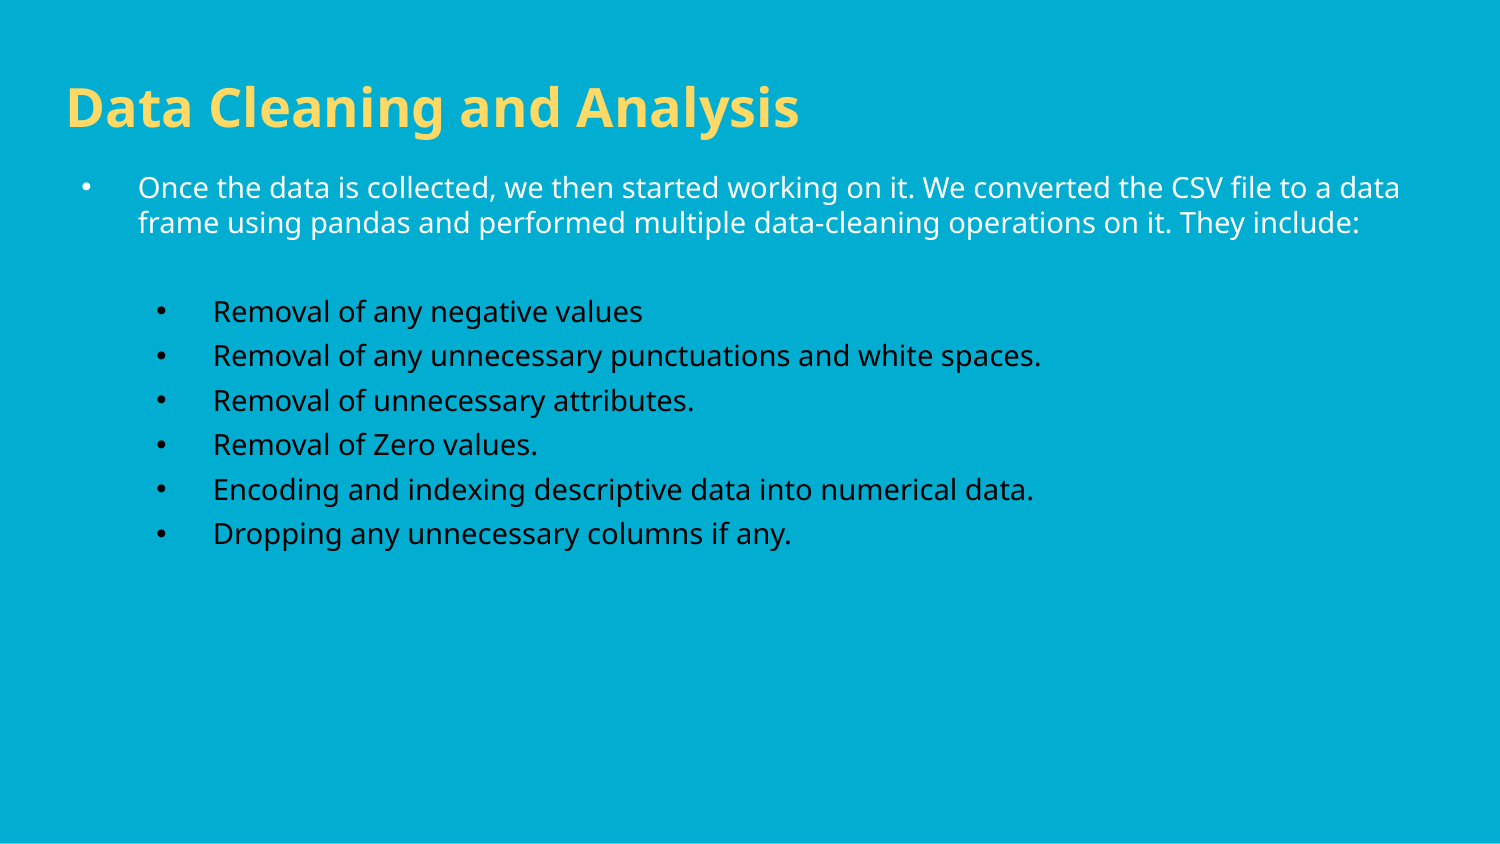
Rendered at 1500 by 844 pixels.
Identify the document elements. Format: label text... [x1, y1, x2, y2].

title Data Cleaning and Analysis [63, 36, 1401, 159]
list Once the data is collected, we then started working on it. We converted the CSV file to a data frame using pandas and performed multiple data-cleaning operations on it. They include: Removal of any negative values Removal of any unnecessary punctuations and white spaces. Removal of unnecessary attributes. Removal of Zero values. Encoding and indexing descriptive data into numerical data. Dropping any unnecessary columns if any. [63, 159, 1423, 680]
